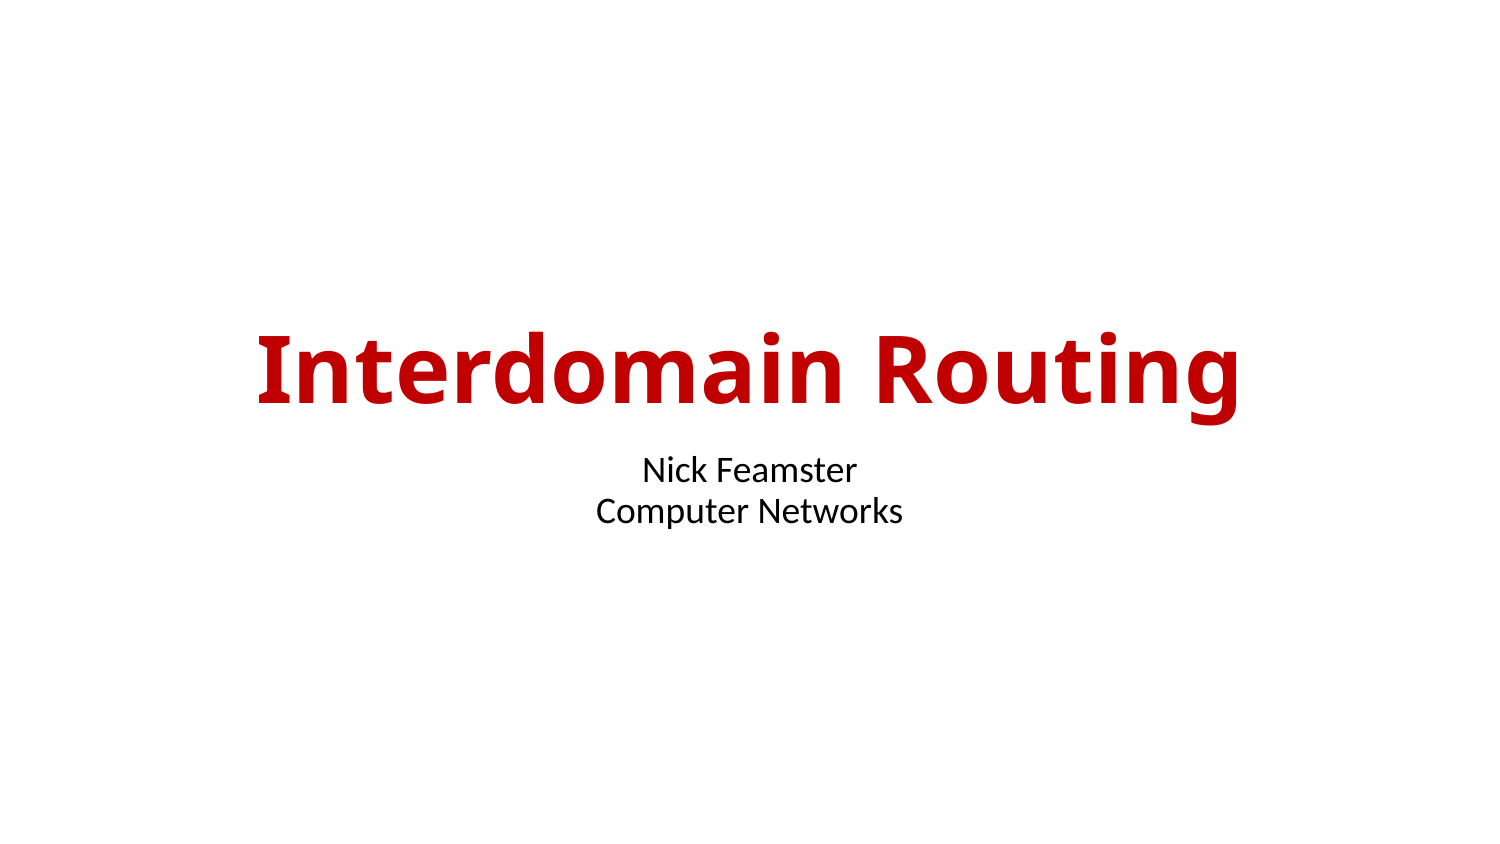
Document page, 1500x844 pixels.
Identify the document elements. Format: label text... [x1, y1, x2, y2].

title Interdomain Routing [187, 138, 1313, 432]
subtitle Nick Feamster Computer Networks [187, 443, 1313, 647]
